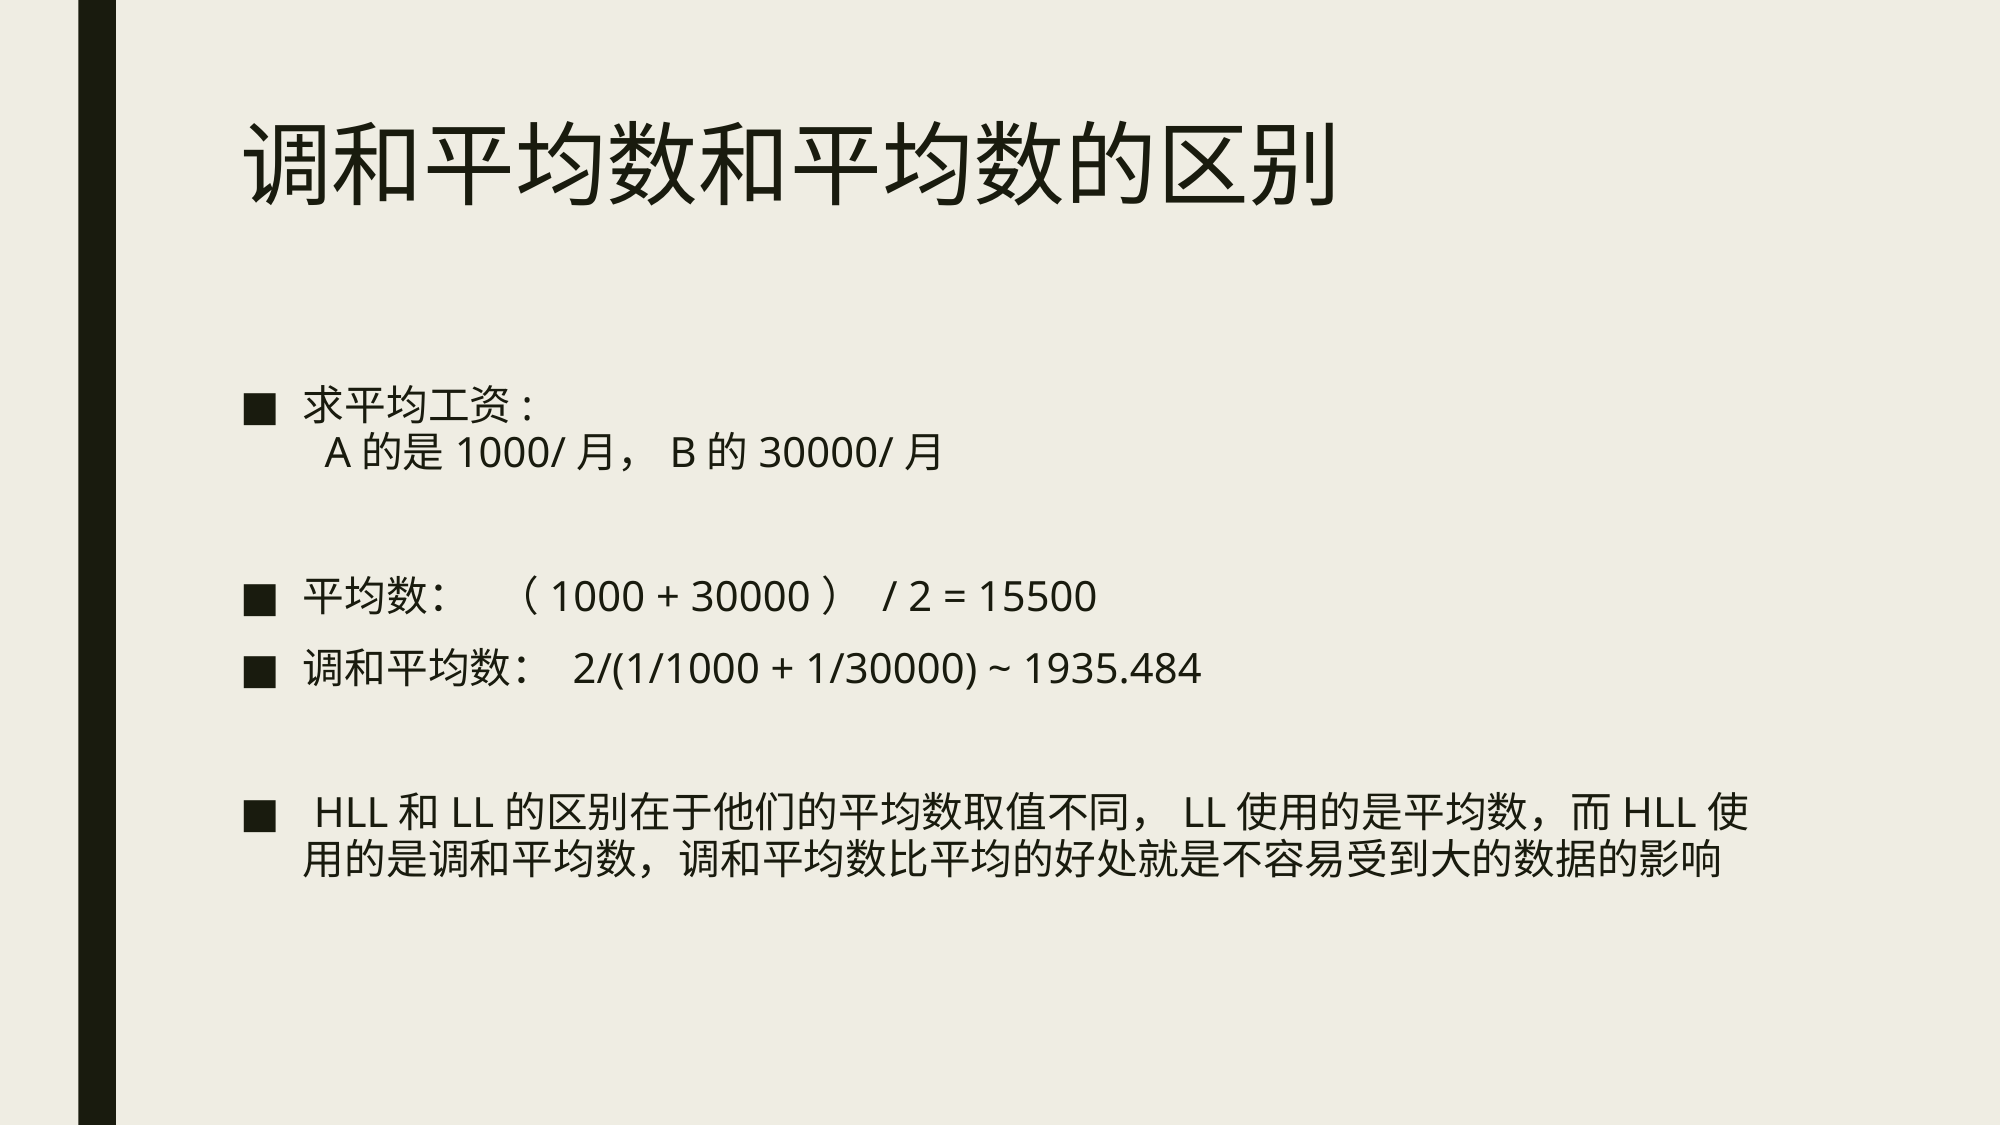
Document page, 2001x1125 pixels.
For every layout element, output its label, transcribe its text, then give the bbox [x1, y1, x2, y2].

title 调和平均数和平均数的区别 [225, 112, 1800, 357]
list 求平均工资: A的是1000/月，B的30000/月 平均数： （1000 + 30000） / 2 = 15500 调和平均数： 2/(1/1000 + 1/30000) ~ 1935.484 HLL和LL的区别在于他们的平均数取值不同，LL使用的是平均数，而HLL使用的是调和平均数，调和平均数比平均的好处就是不容易受到大的数据的影响 [225, 375, 1800, 963]
